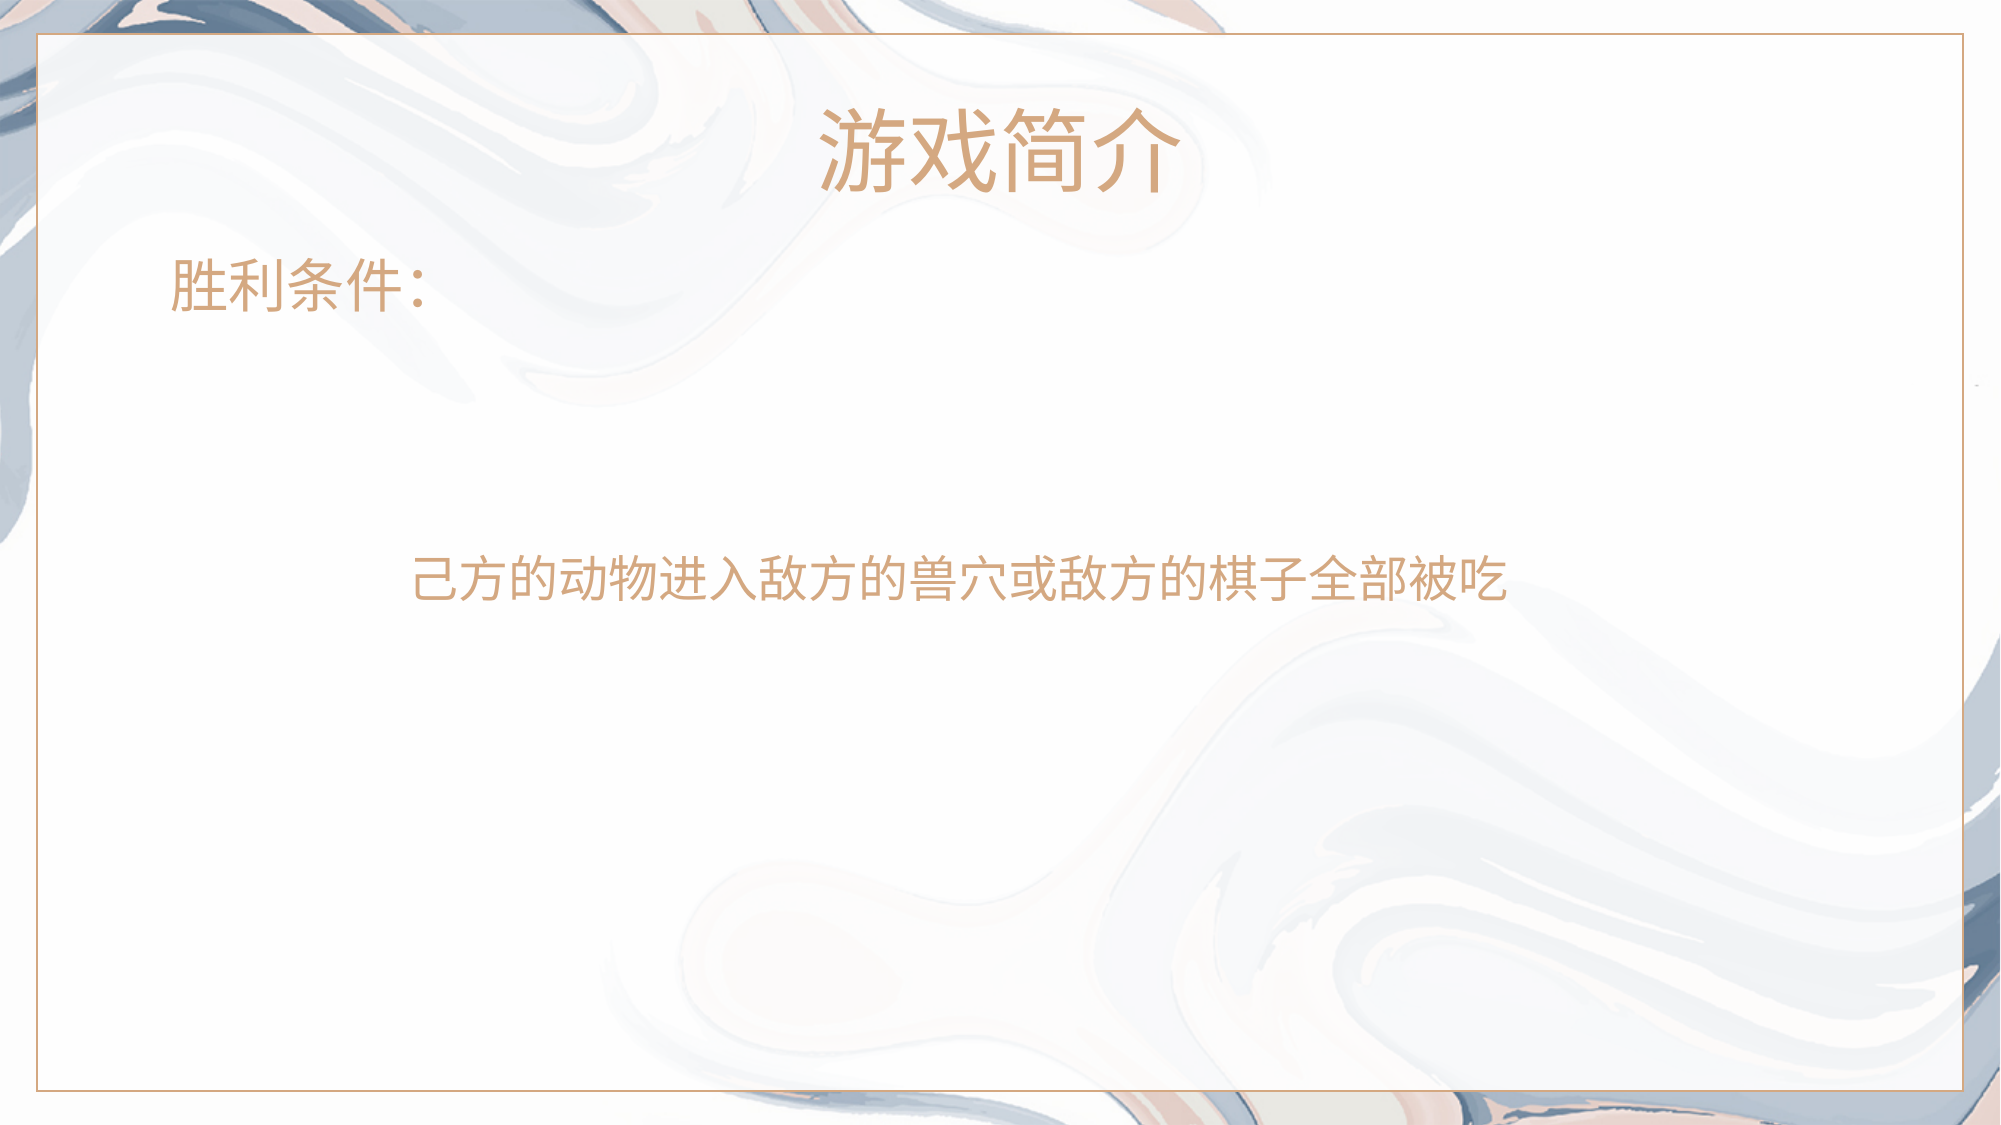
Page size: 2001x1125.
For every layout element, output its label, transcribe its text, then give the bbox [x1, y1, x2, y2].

text_box 游戏简介 [742, 96, 1257, 202]
text_box 胜利条件： [155, 232, 448, 336]
text_box 己方的动物进入敌方的兽穴或敌方的棋子全部被吃 [291, 457, 1709, 668]
picture [0, 0, 2001, 1125]
